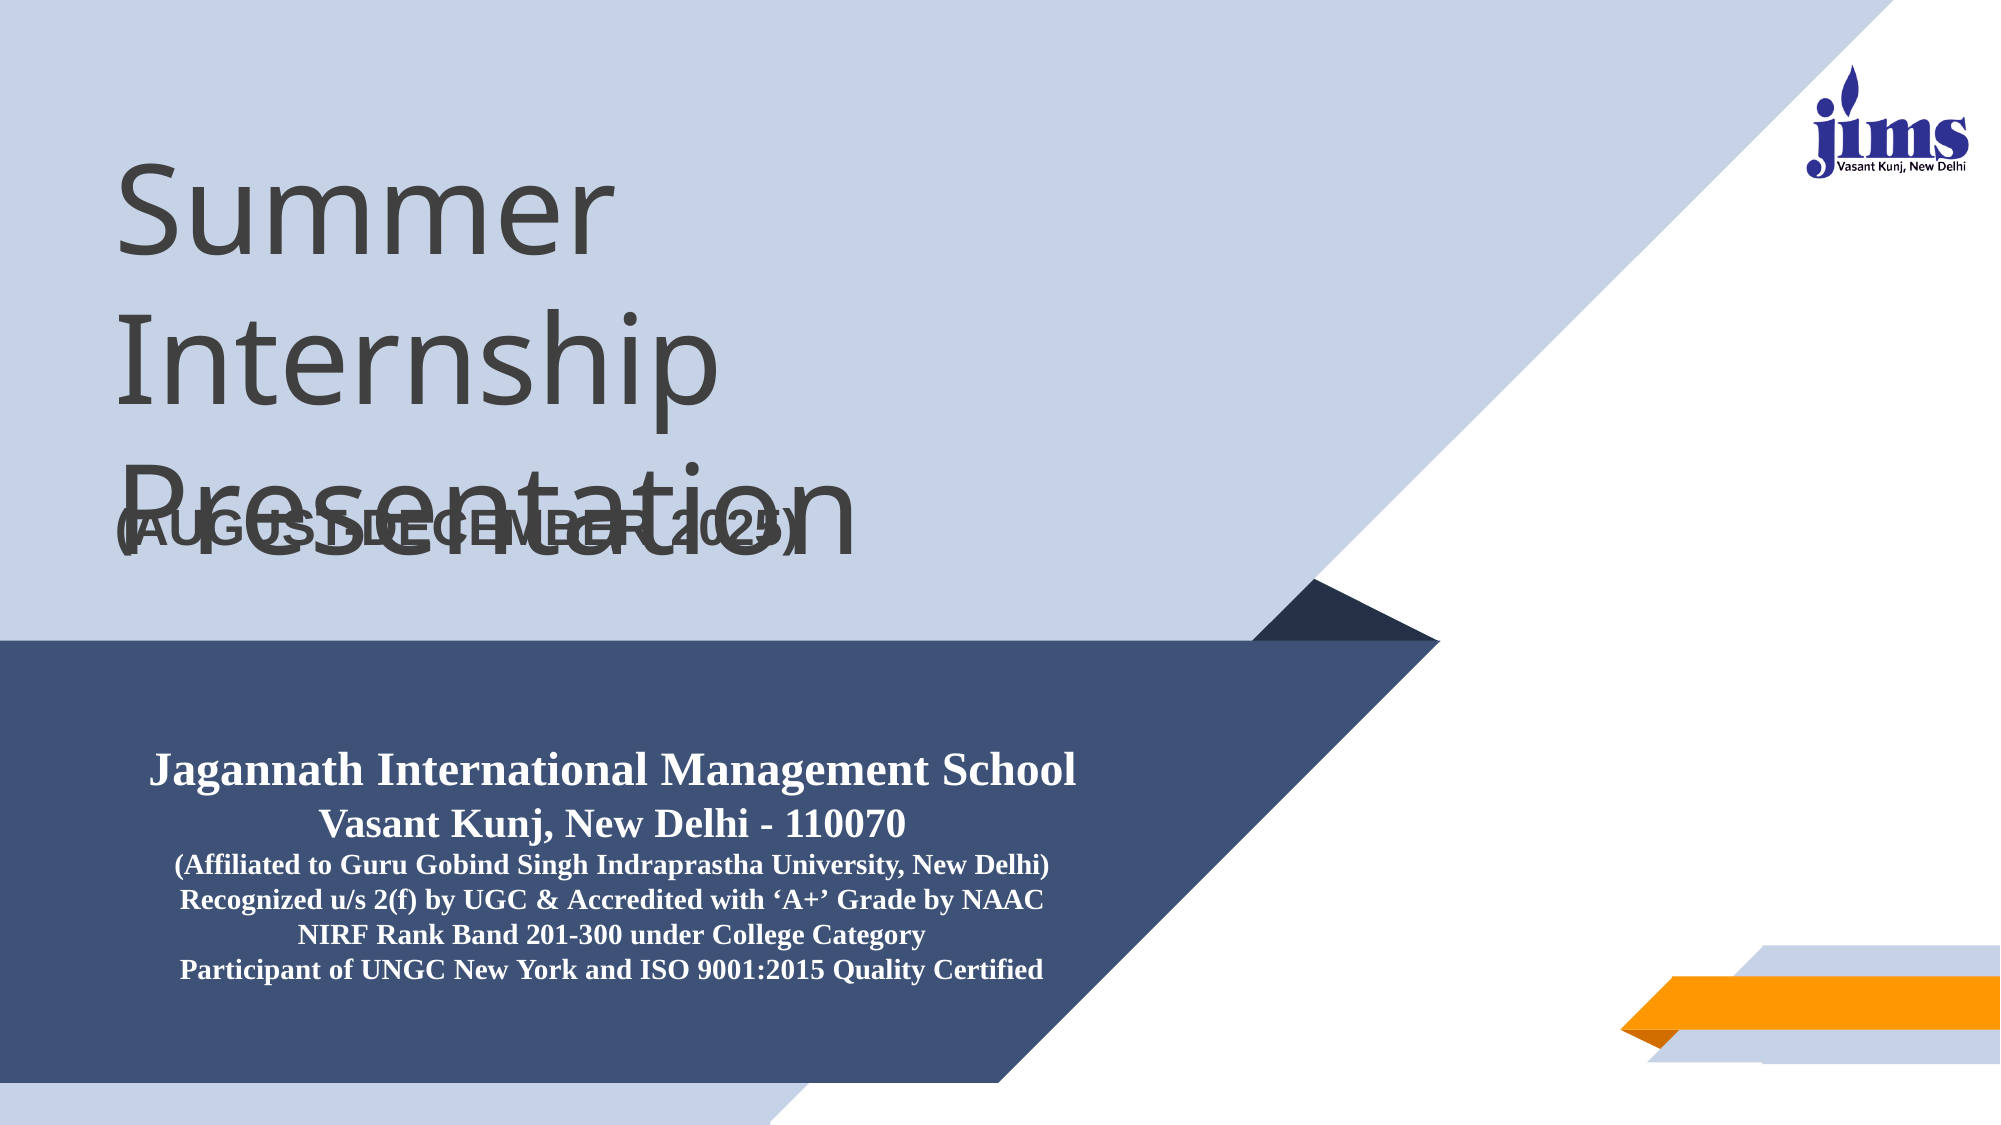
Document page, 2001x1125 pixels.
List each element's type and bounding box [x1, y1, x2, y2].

picture [1804, 65, 1971, 183]
text_box [0, 0, 2000, 1125]
